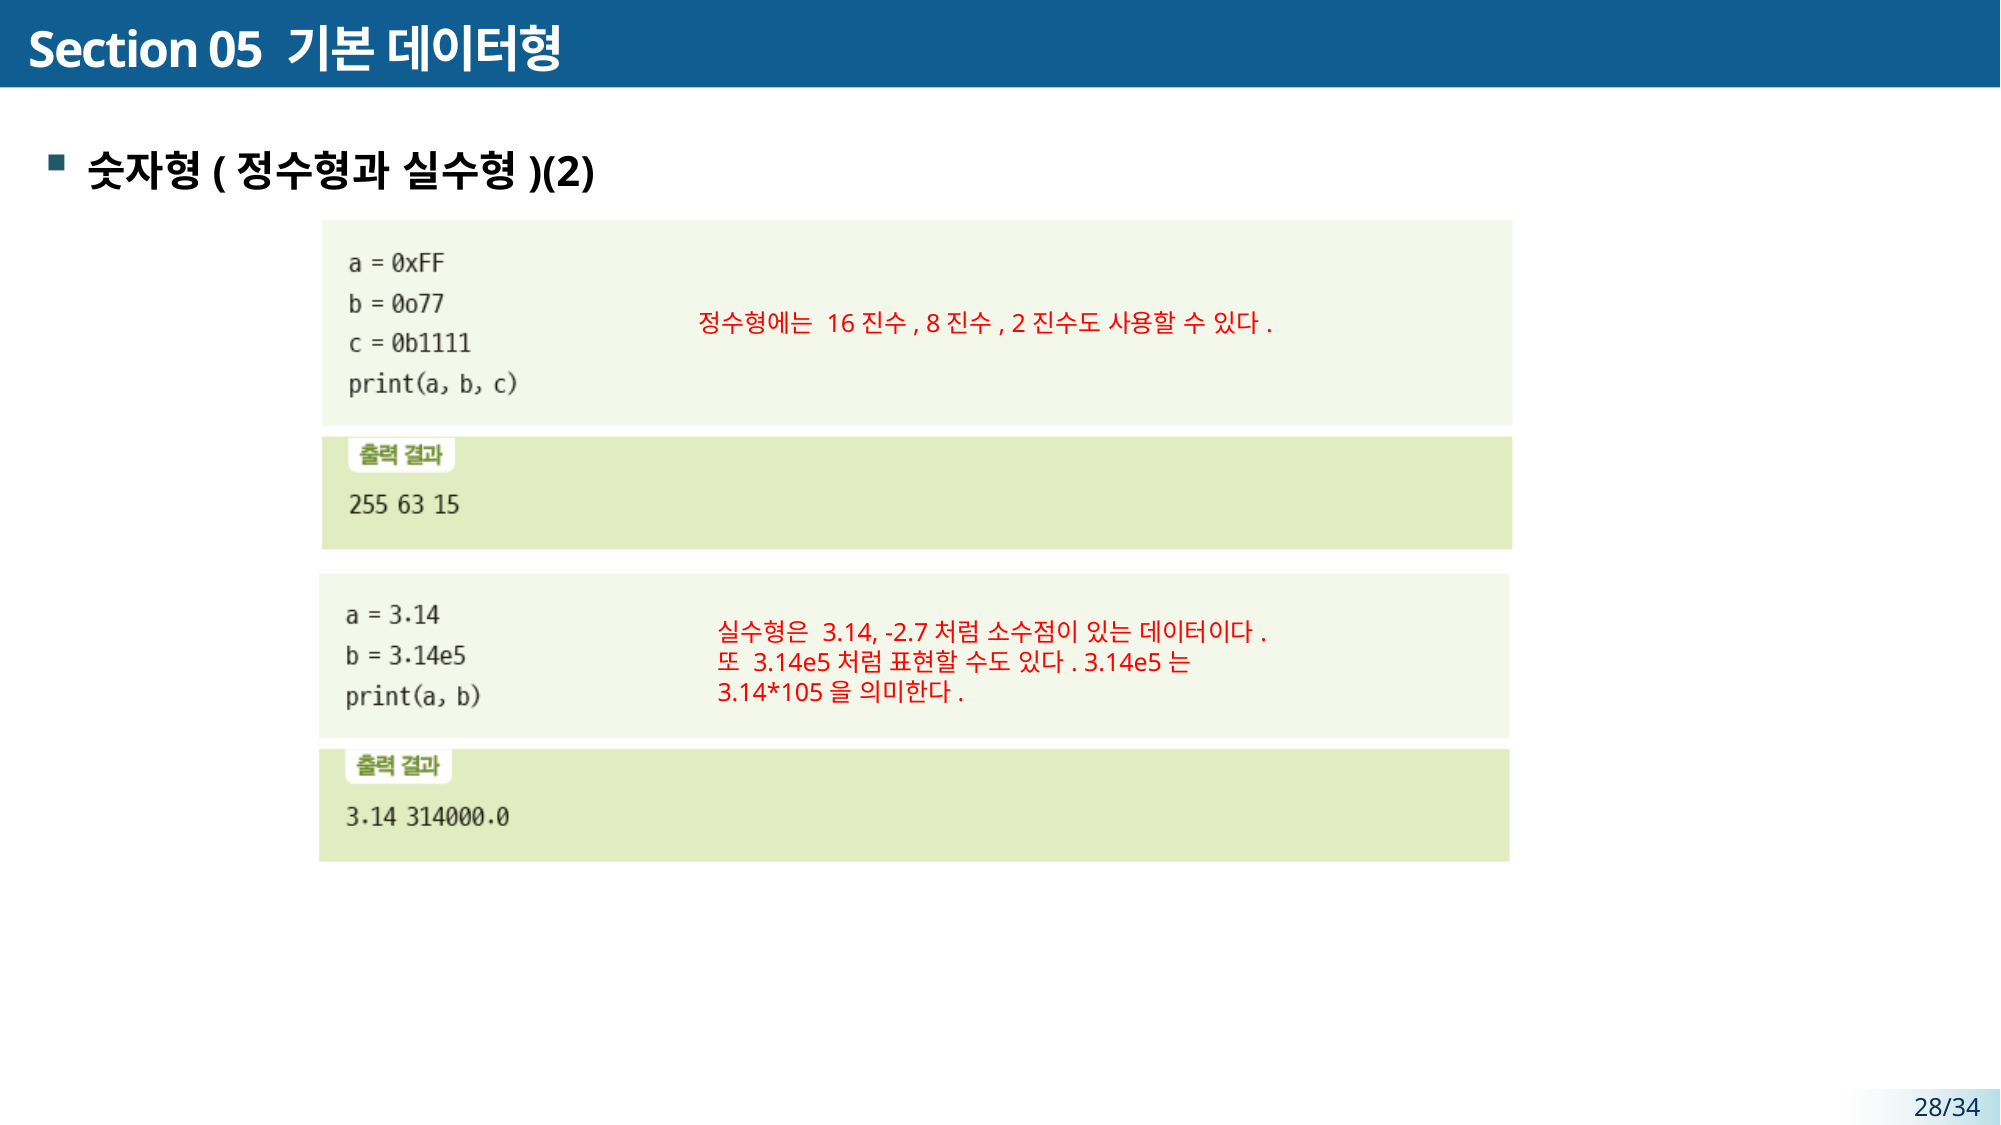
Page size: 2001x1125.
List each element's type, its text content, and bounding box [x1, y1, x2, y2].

list 숫자형(정수형과 실수형)(2) [13, 126, 1975, 1057]
title Section 05 기본 데이터형 [13, 8, 1717, 87]
picture [310, 200, 1522, 873]
